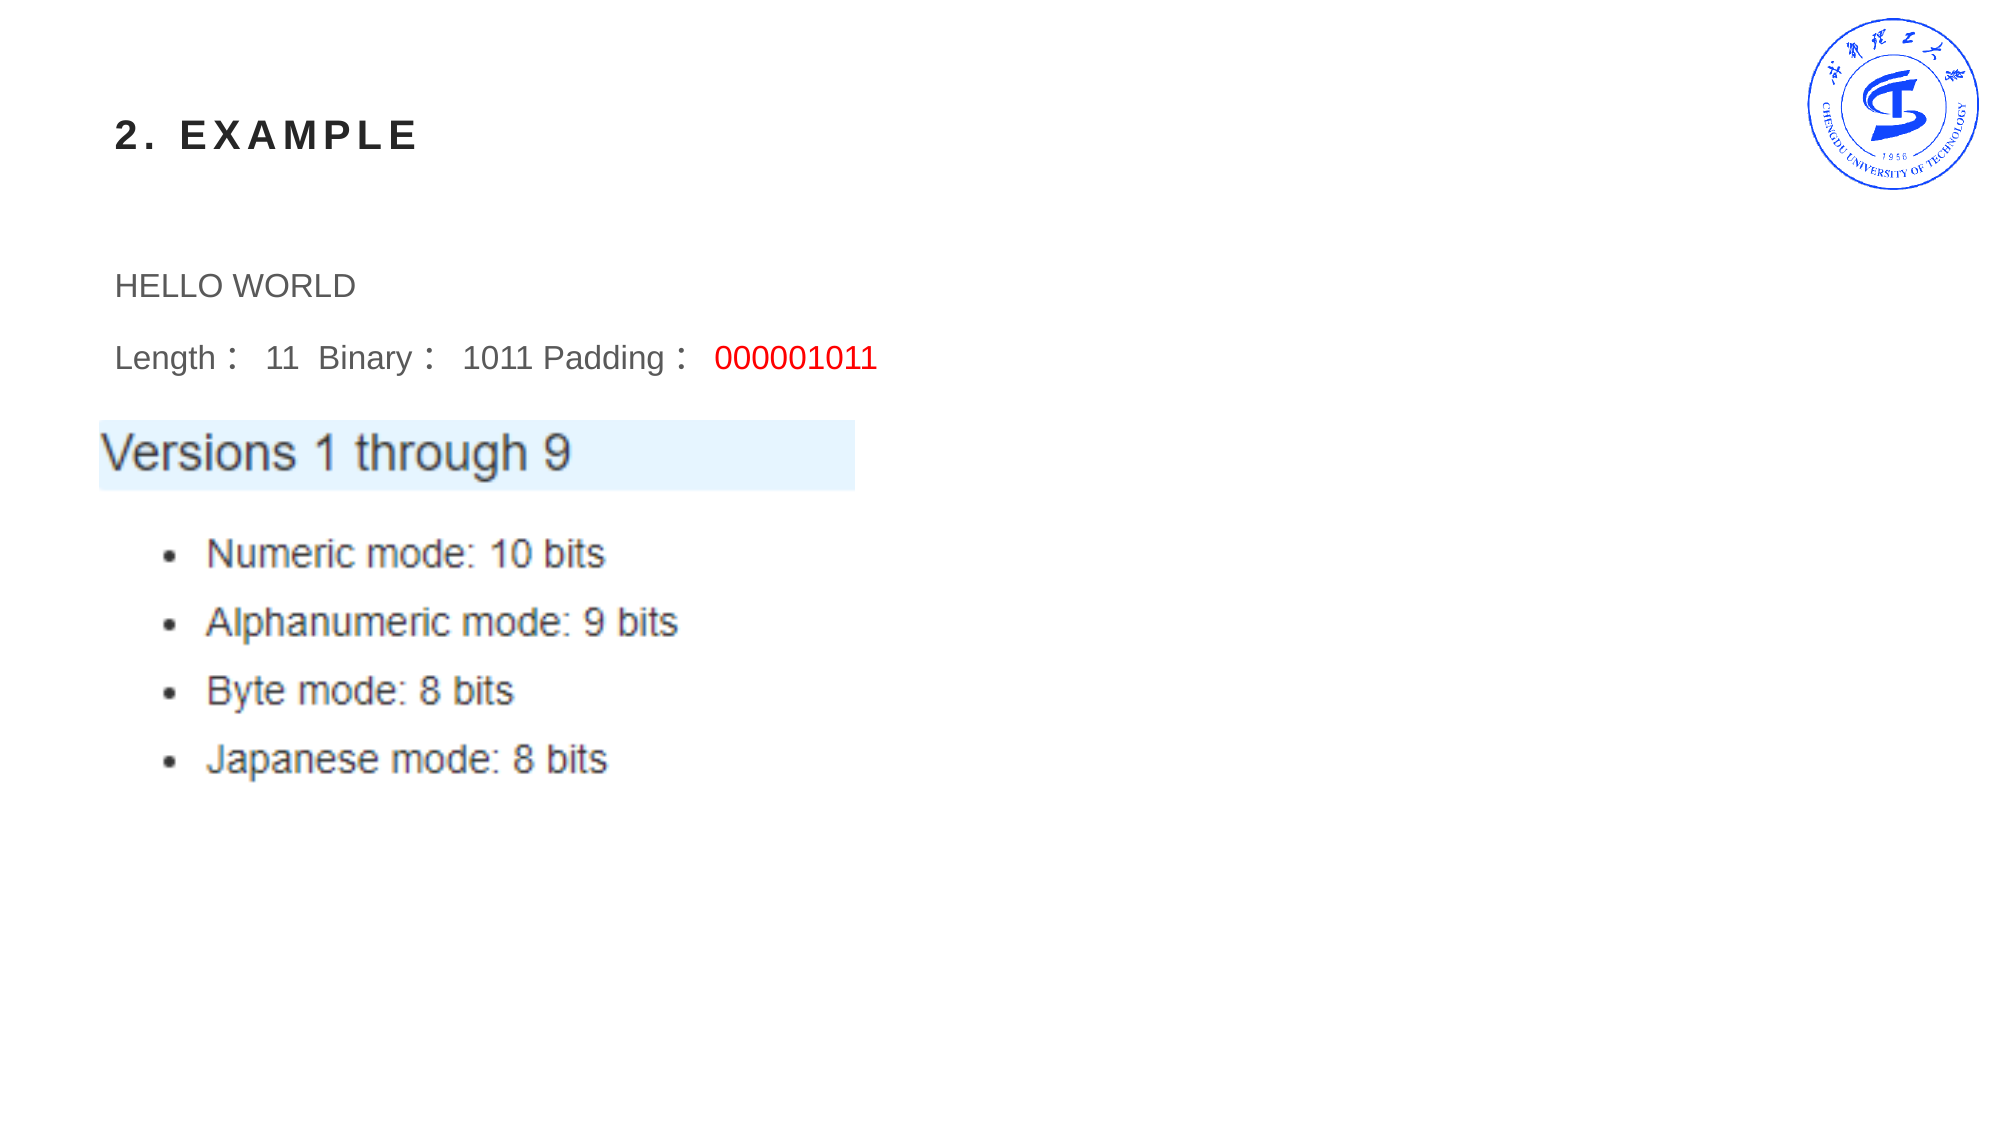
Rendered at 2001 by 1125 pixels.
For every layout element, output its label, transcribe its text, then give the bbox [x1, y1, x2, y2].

title 2. EXAMPLE [99, 99, 1900, 216]
list HELLO WORLD Length：11 Binary：1011 Padding：000001011 [99, 244, 1900, 1026]
picture [99, 420, 855, 814]
picture [1807, 18, 1979, 190]
